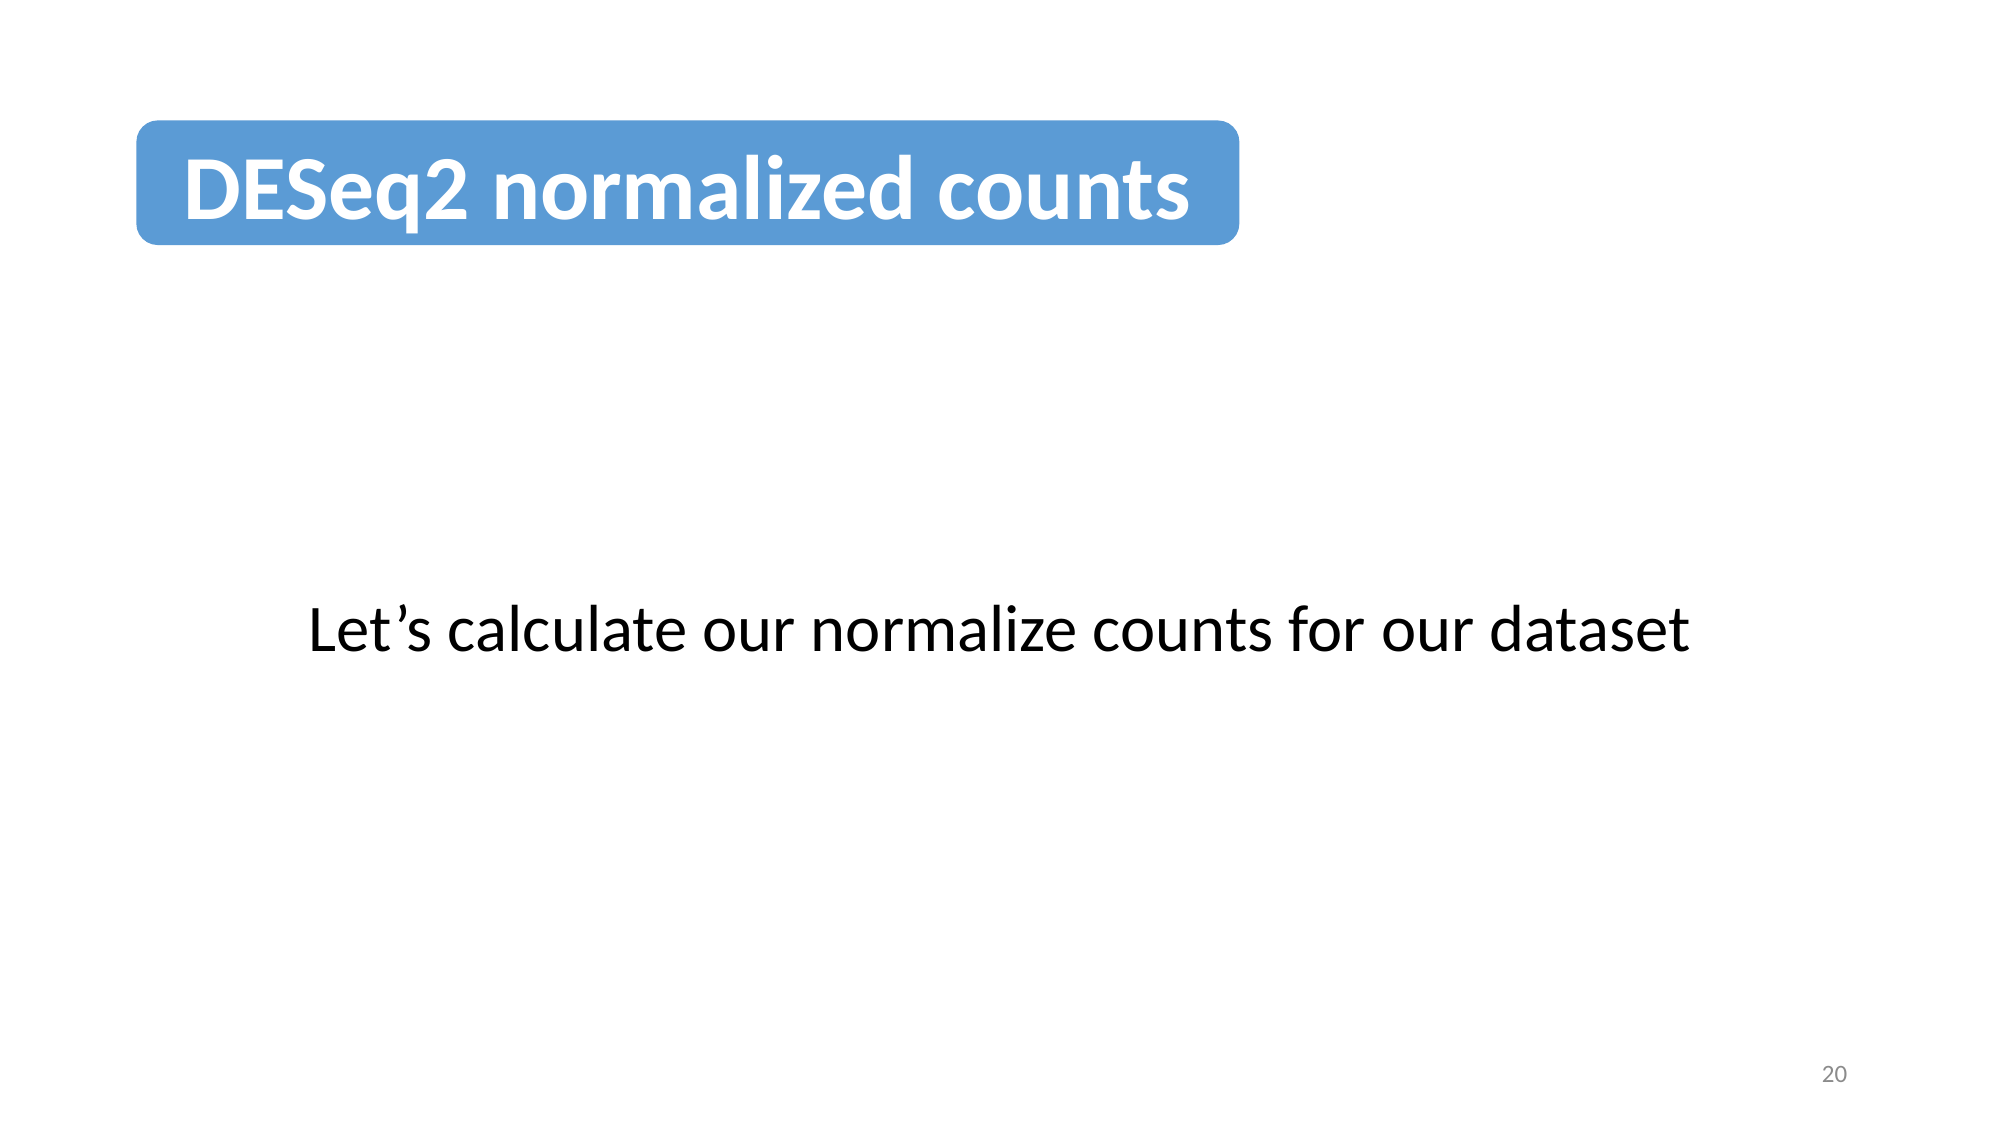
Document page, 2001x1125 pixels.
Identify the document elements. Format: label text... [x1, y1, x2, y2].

list Let’s calculate our normalize counts for our dataset [137, 299, 1863, 1014]
text_box DESeq2 normalized counts [136, 120, 1240, 246]
slide_number 20 [1412, 1042, 1863, 1103]
